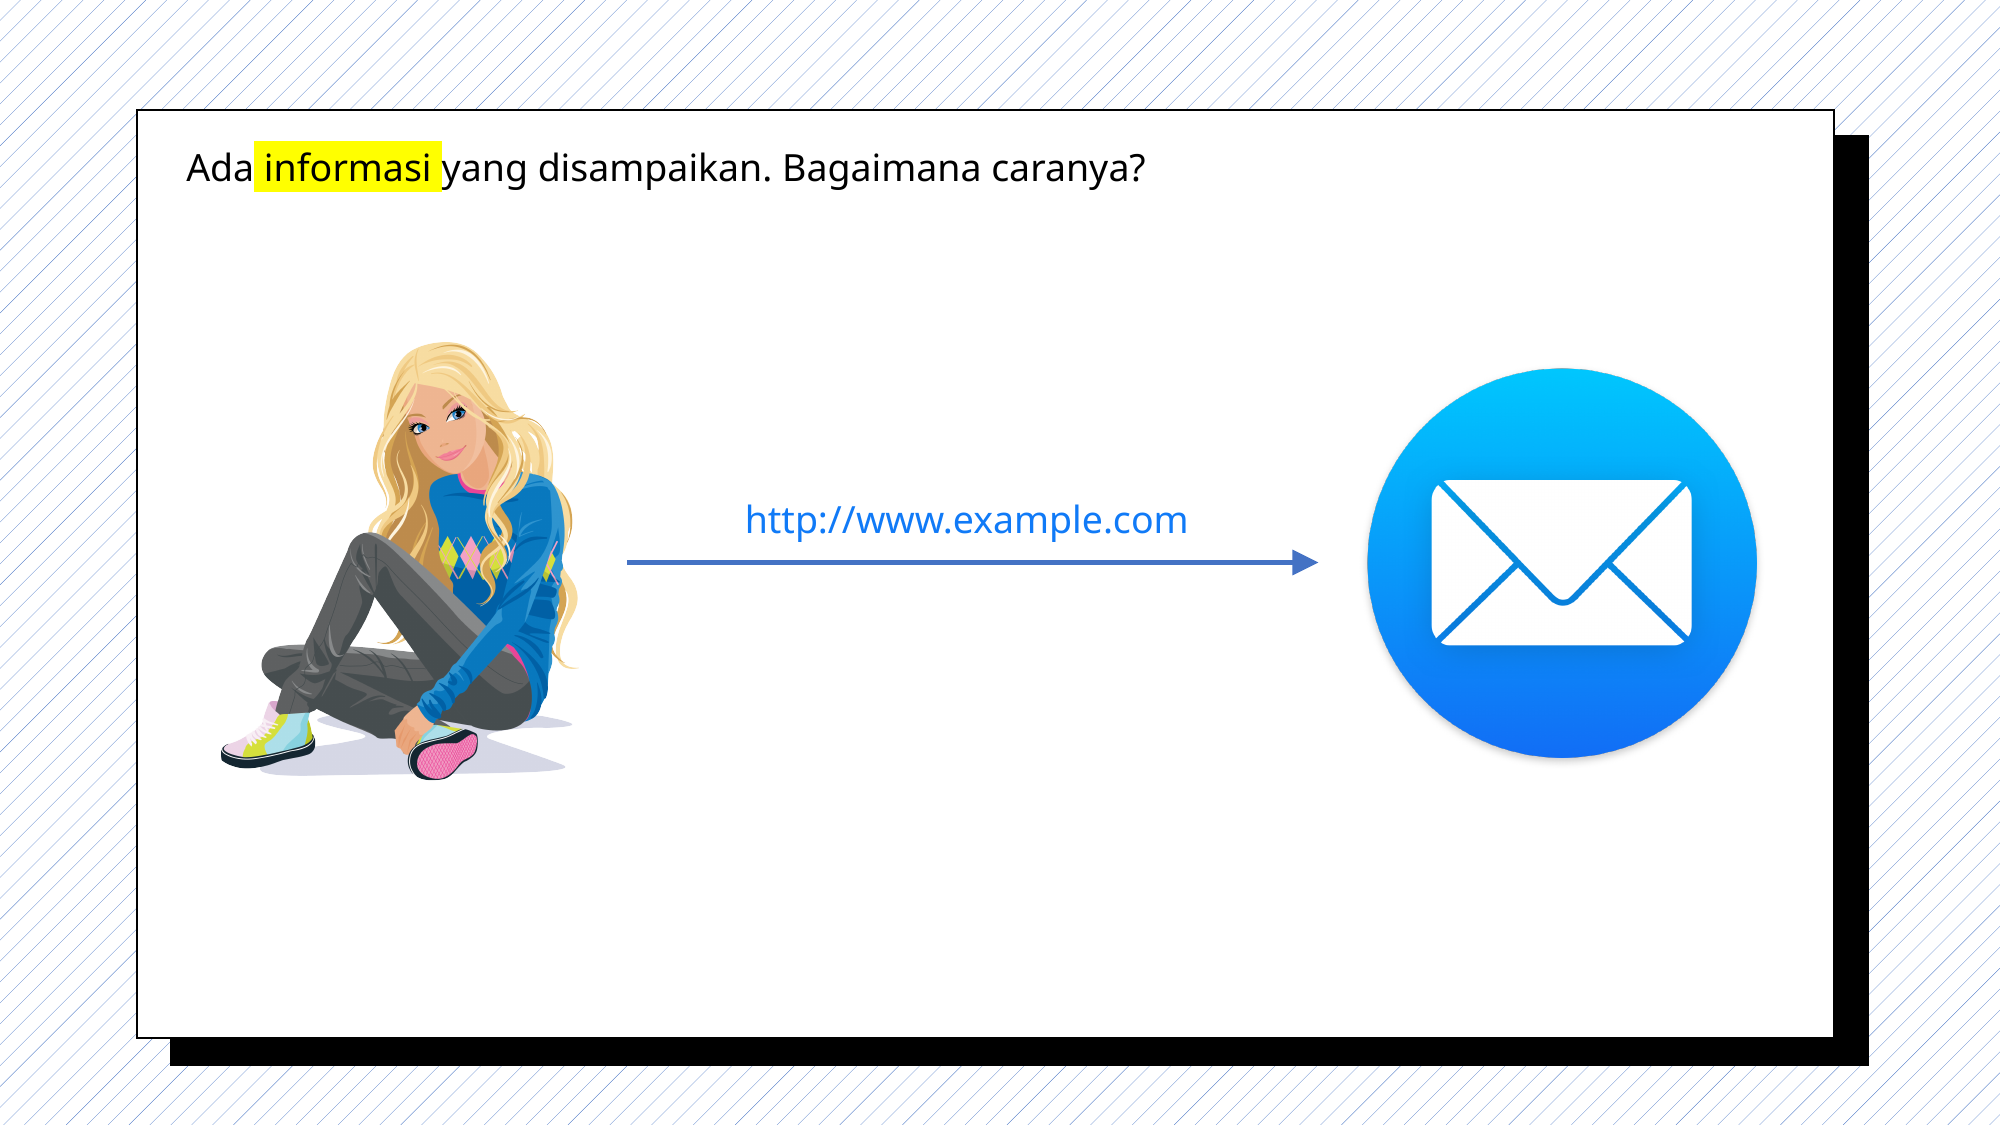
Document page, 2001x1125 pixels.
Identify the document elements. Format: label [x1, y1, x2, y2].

picture [1339, 340, 1784, 785]
text_box [137, 109, 1868, 1065]
picture [221, 342, 579, 783]
